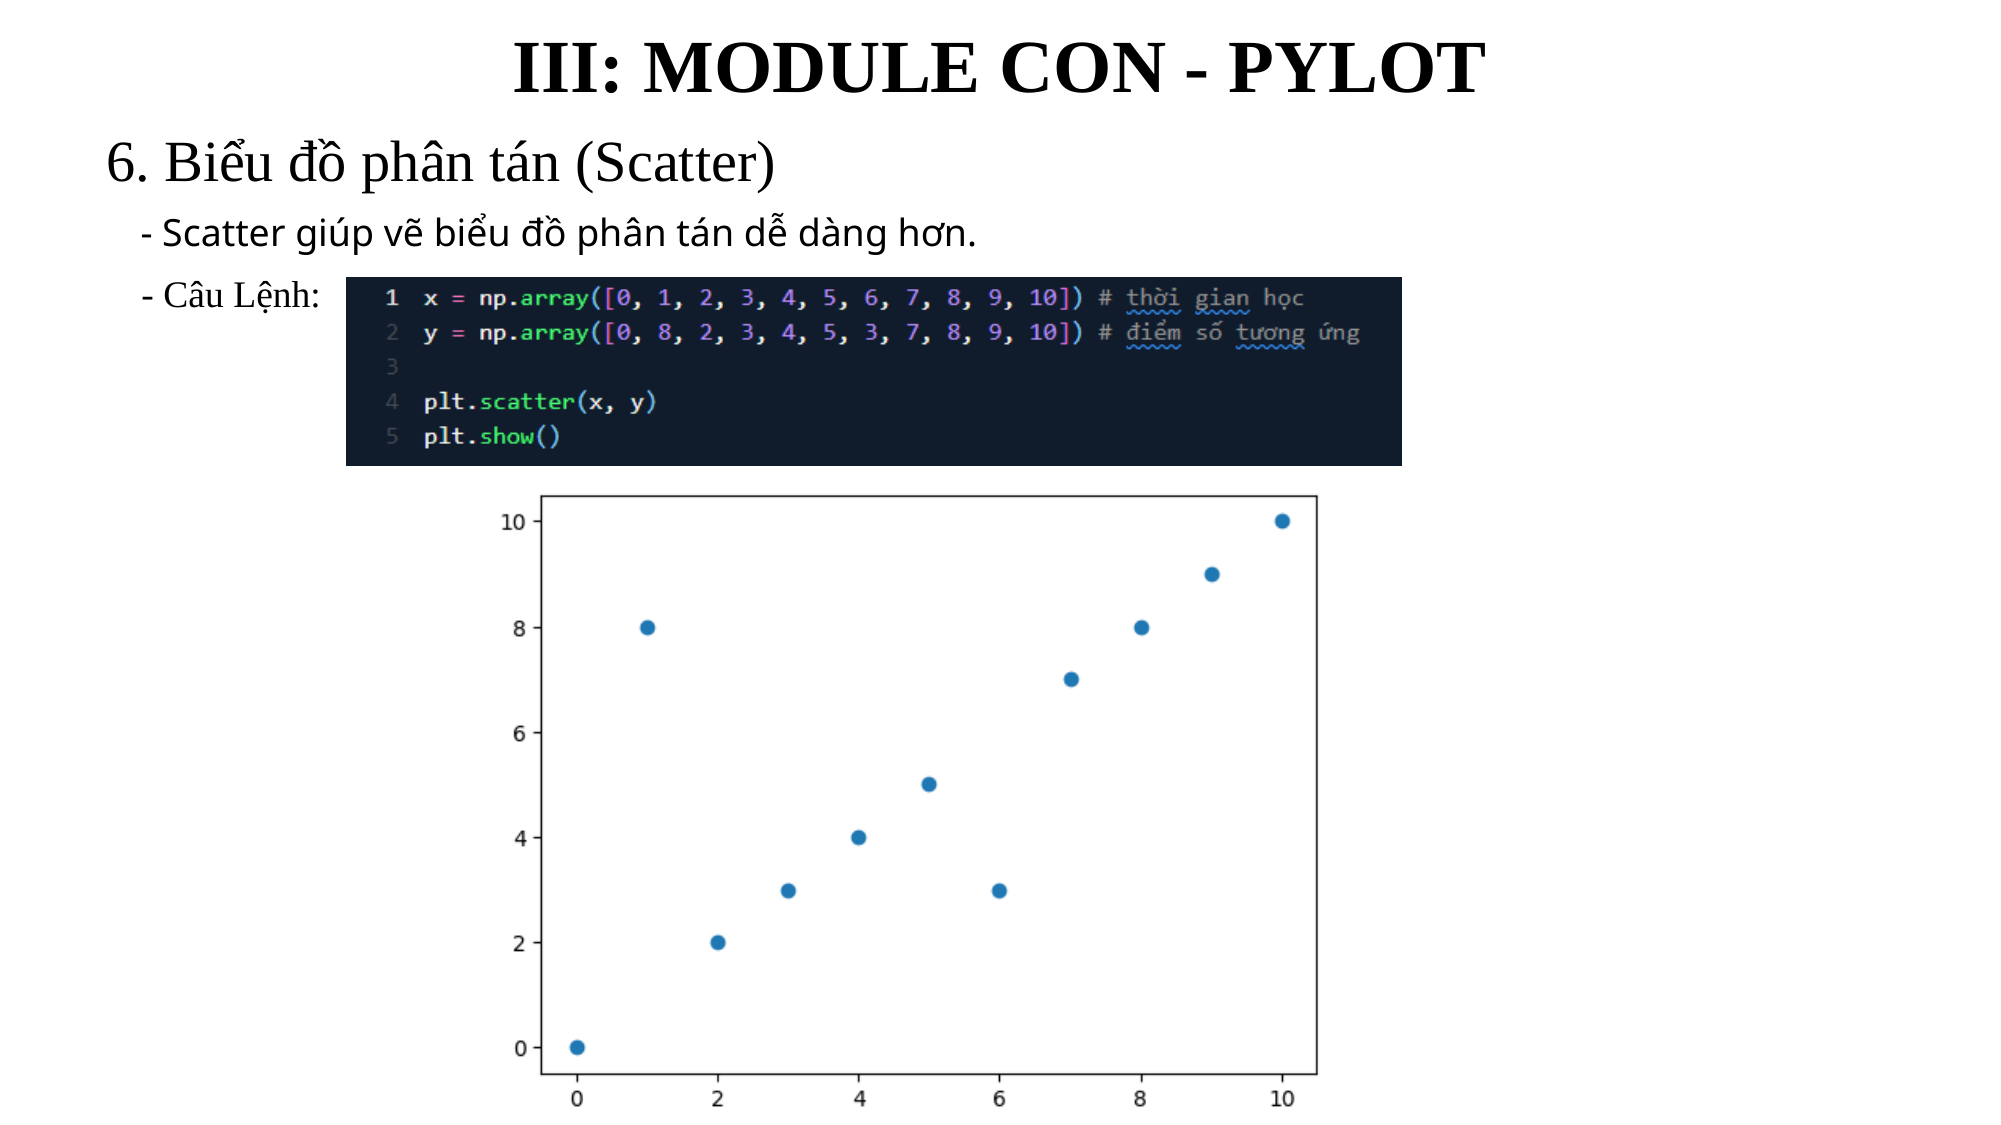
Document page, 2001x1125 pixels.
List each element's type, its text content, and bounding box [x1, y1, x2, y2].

picture [346, 277, 1402, 466]
text_box - Câu Lệnh: [126, 262, 346, 323]
text_box - Scatter giúp vẽ biểu đồ phân tán dễ dàng hơn. [125, 201, 1825, 262]
text_box 6. Biểu đồ phân tán (Scatter) [91, 116, 1860, 201]
picture [483, 480, 1332, 1125]
text_box III: MODULE CON - PYLOT [274, 10, 1726, 115]
